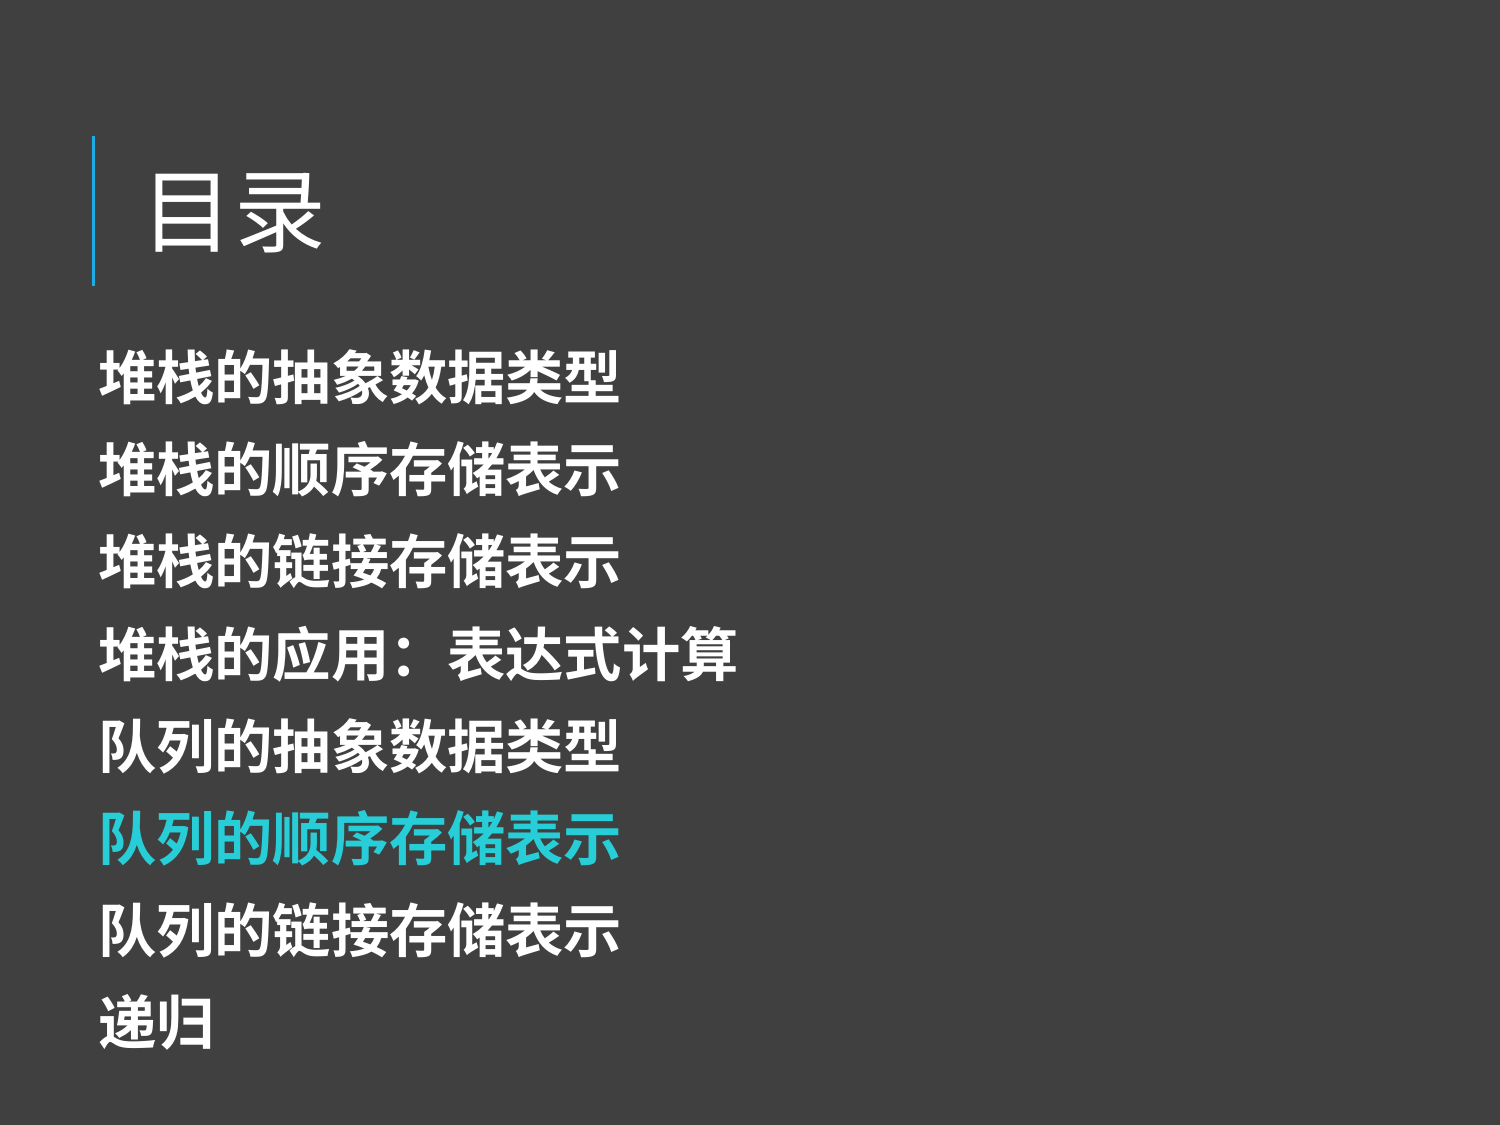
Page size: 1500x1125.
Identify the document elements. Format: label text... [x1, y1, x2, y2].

title 目录 [126, 96, 1322, 342]
list 堆栈的抽象数据类型 堆栈的顺序存储表示 堆栈的链接存储表示 堆栈的应用：表达式计算 队列的抽象数据类型 队列的顺序存储表示 队列的链接存储表示 递归 [75, 341, 919, 918]
